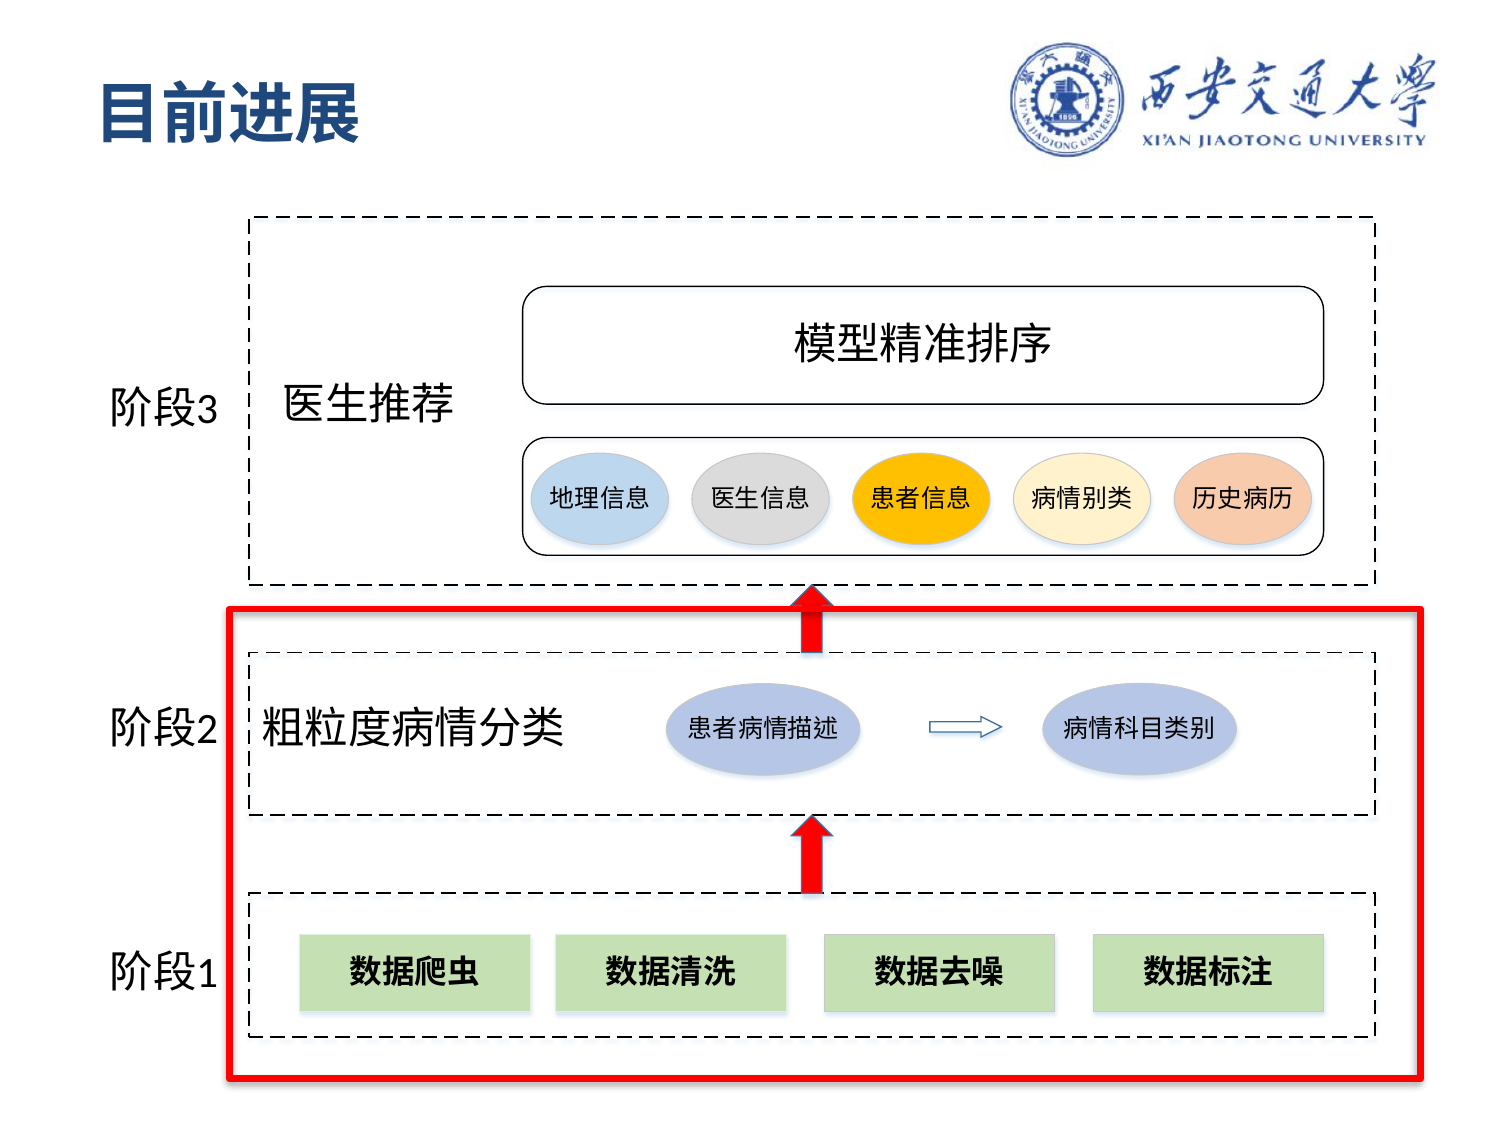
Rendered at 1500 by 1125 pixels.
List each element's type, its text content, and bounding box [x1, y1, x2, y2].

text_box 目前进展 [79, 63, 377, 159]
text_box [92, 212, 1383, 1048]
text_box [228, 608, 1422, 1080]
picture [953, 0, 1498, 190]
